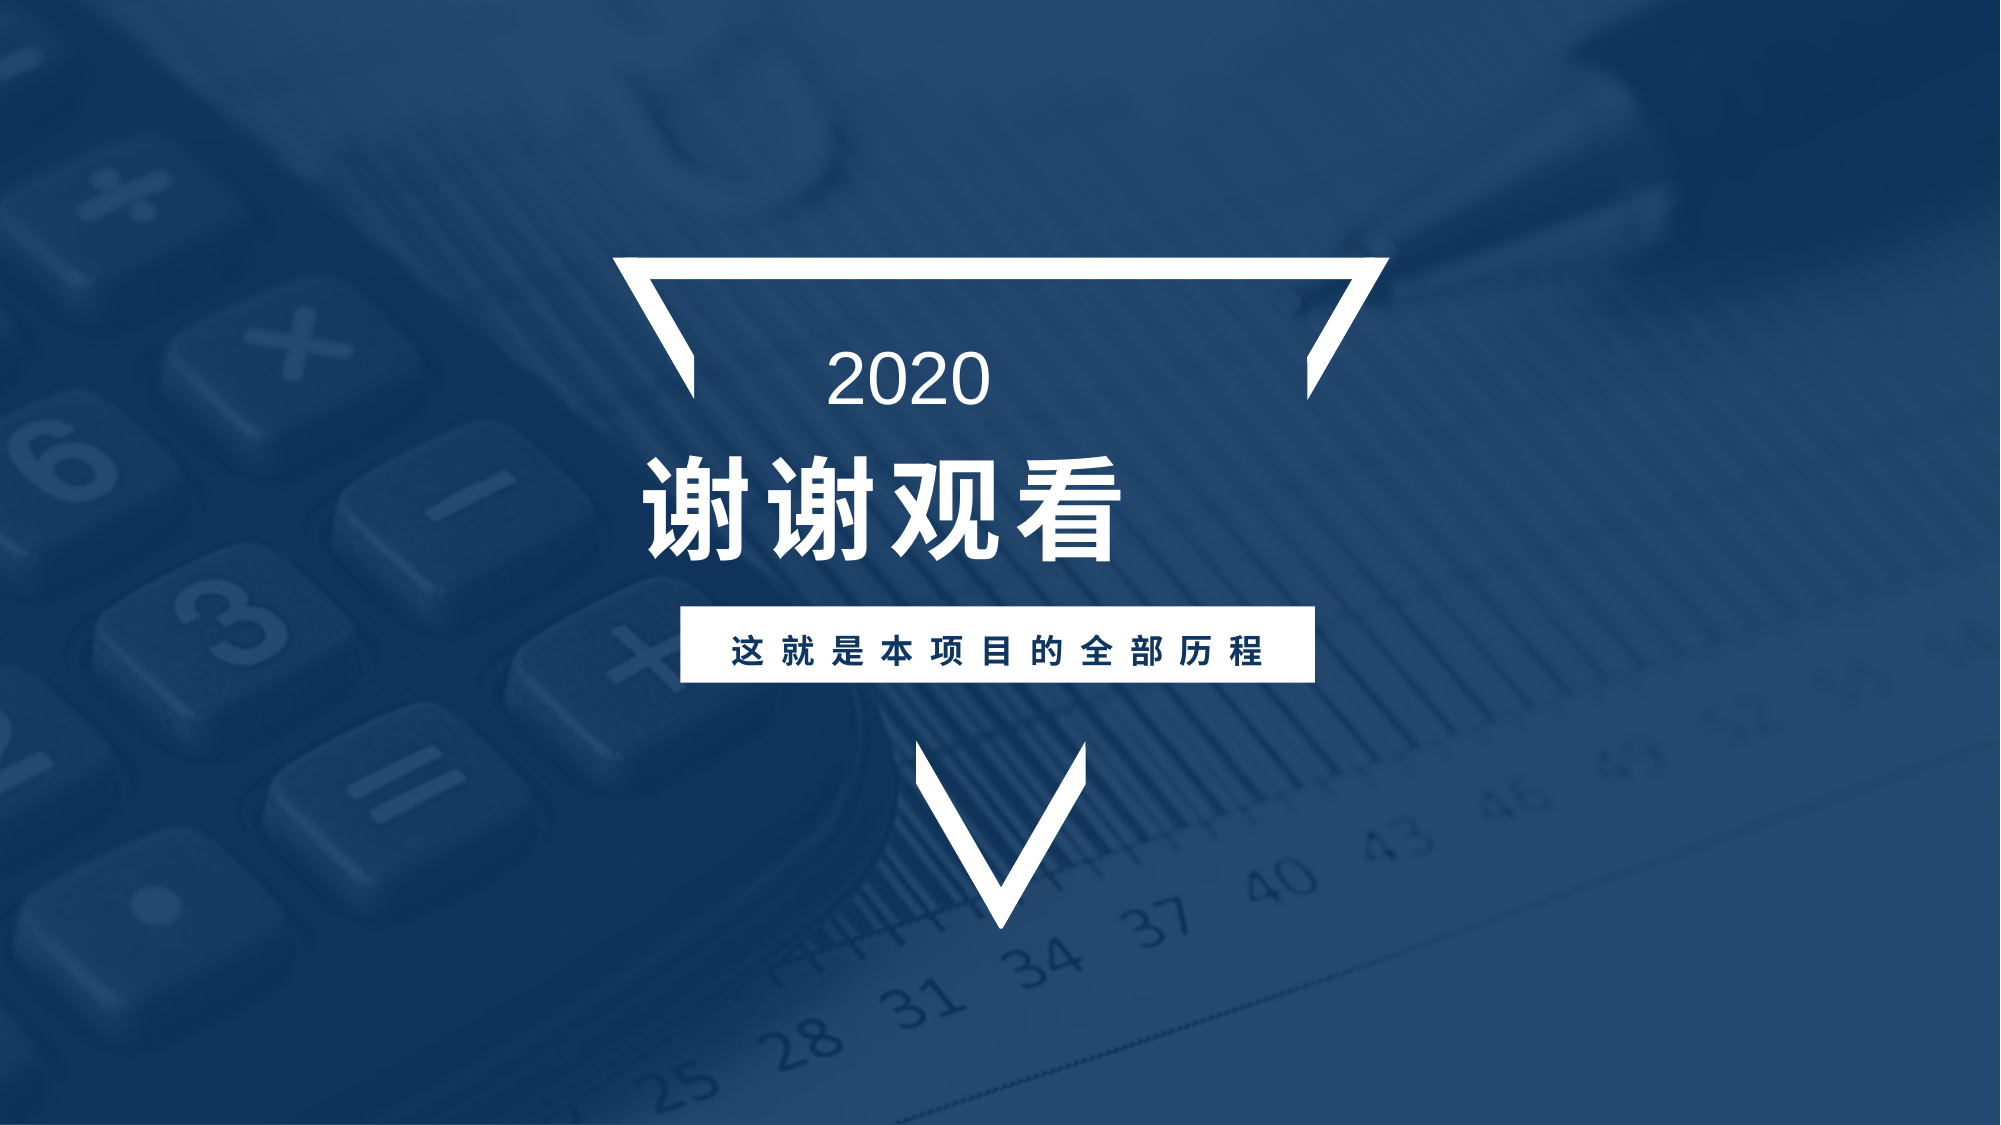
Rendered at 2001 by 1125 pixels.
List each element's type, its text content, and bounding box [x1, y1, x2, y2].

title 谢谢观看 [624, 430, 1375, 582]
text_box 2020 [810, 322, 1185, 428]
list 这就是本项目的全部历程 [680, 606, 1315, 683]
